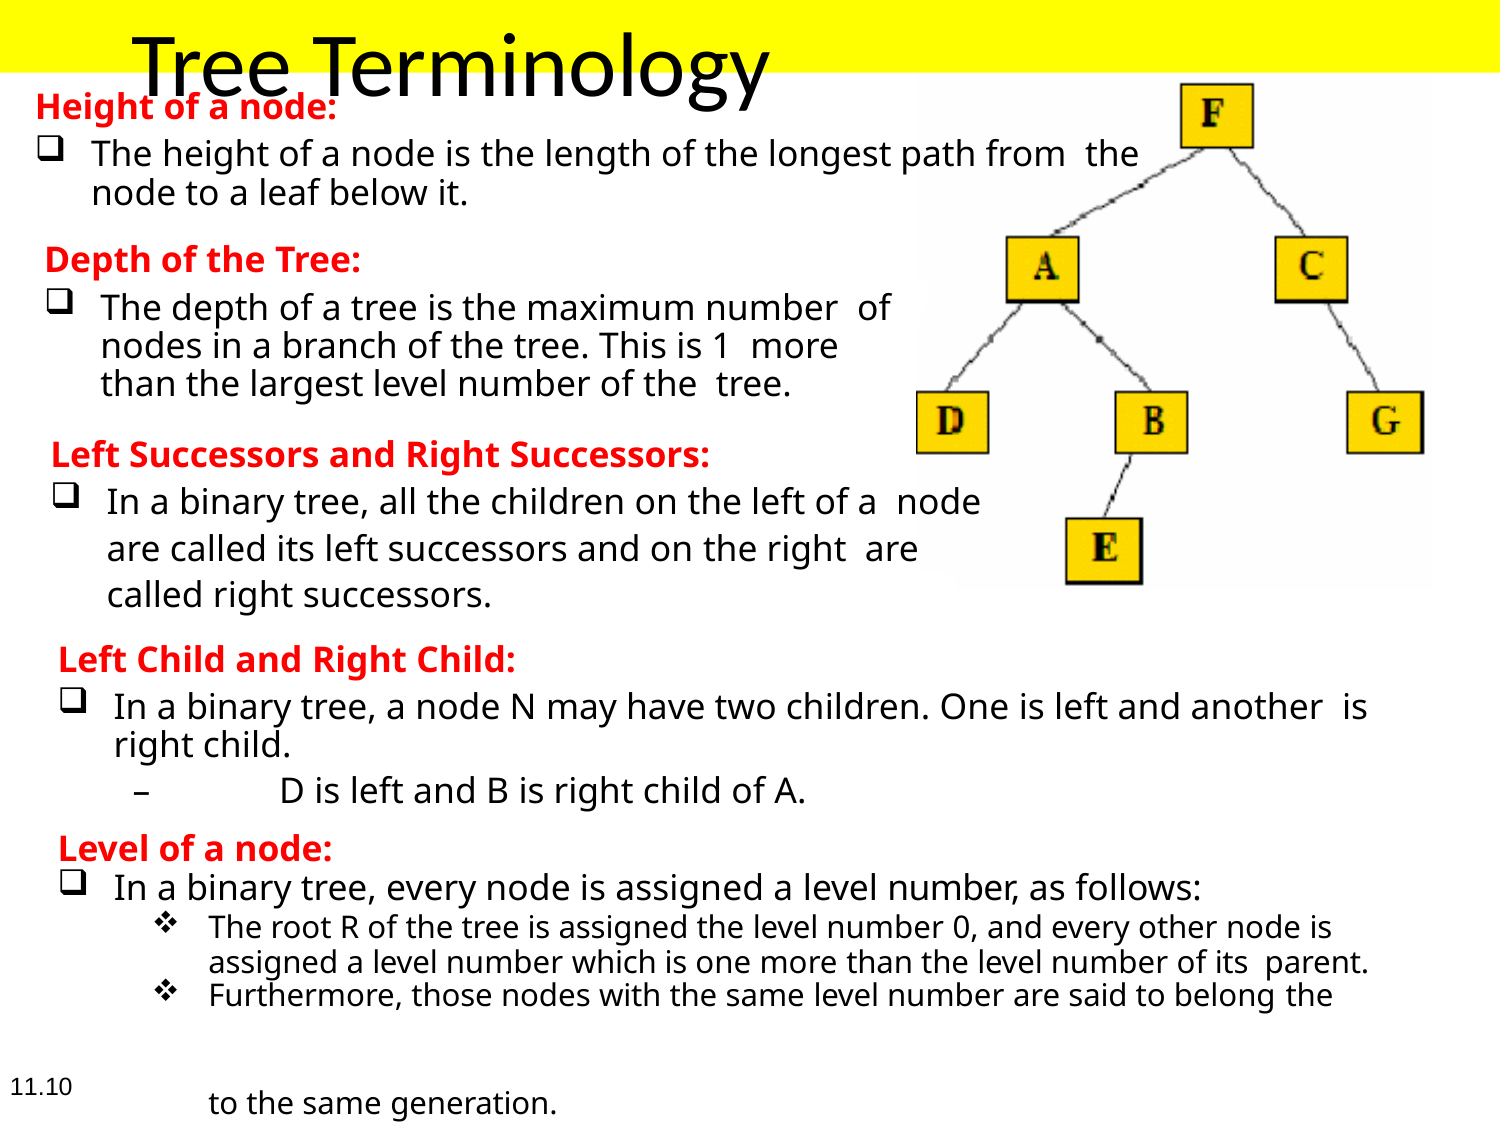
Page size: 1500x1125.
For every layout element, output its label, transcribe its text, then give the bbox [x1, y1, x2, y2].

text_box Height of a node: The height of a node is the length of the longest path from the node to a leaf below it. Depth of the Tree: The depth of a tree is the maximum number of nodes in a branch of the tree. This is 1 more than the largest level number of the tree. Left Successors and Right Successors: In a binary tree, all the children on the left of a node are called its left successors and on the right are called right successors. Left Child and Right Child: In a binary tree, a node N may have two children. One is left and another is right child. – D is left and B is right child of A. Level of a node: In a binary tree, every node is assigned a level number, as follows: The root R of the tree is assigned the level number 0, and every other node is assigned a level number which is one more than the level number of its parent. Furthermore, those nodes with the same level number are said to belong the [32, 599, 1439, 1013]
text_box to the same generation. [206, 1080, 588, 1121]
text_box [0, 0, 1500, 590]
text_box 11.10 [7, 1068, 74, 1101]
